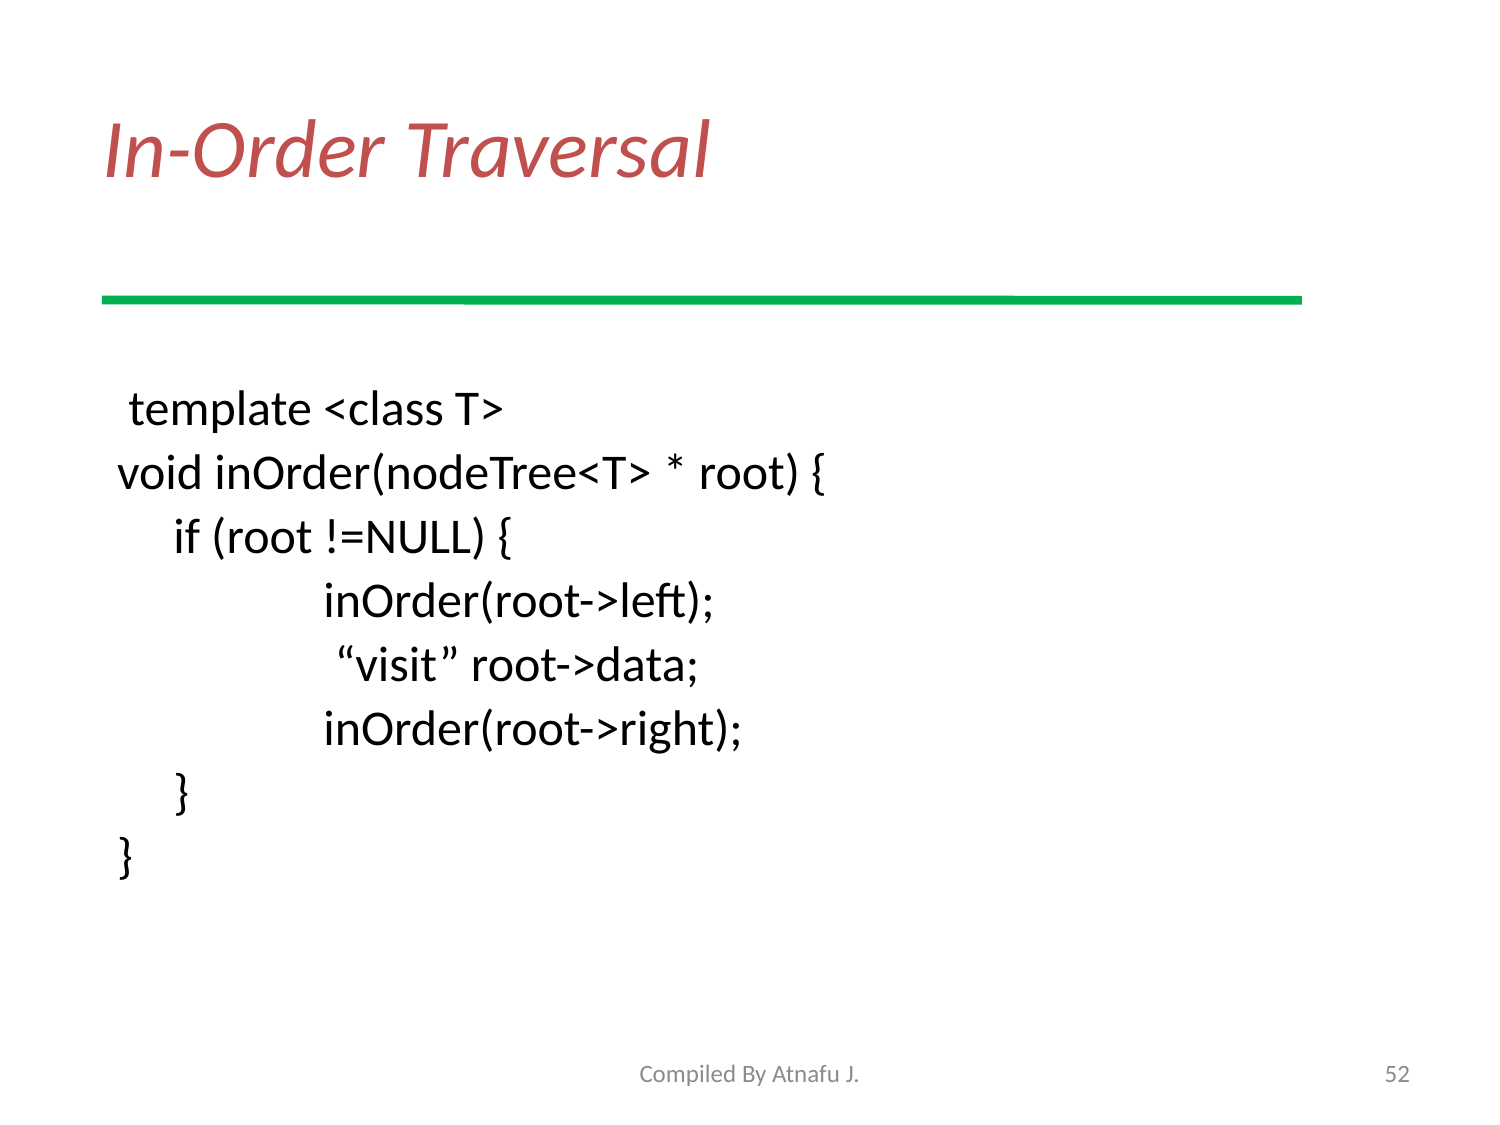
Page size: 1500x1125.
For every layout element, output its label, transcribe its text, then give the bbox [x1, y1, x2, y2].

footer Compiled By Atnafu J. [512, 1042, 988, 1103]
list template <class T> void inOrder(nodeTree<T> * root) { if (root !=NULL) { inOrder(root->left); “visit” root->data; inOrder(root->right); } } [101, 375, 1377, 1050]
slide_number 52 [1074, 1042, 1425, 1103]
title In-Order Traversal [87, 50, 1438, 238]
